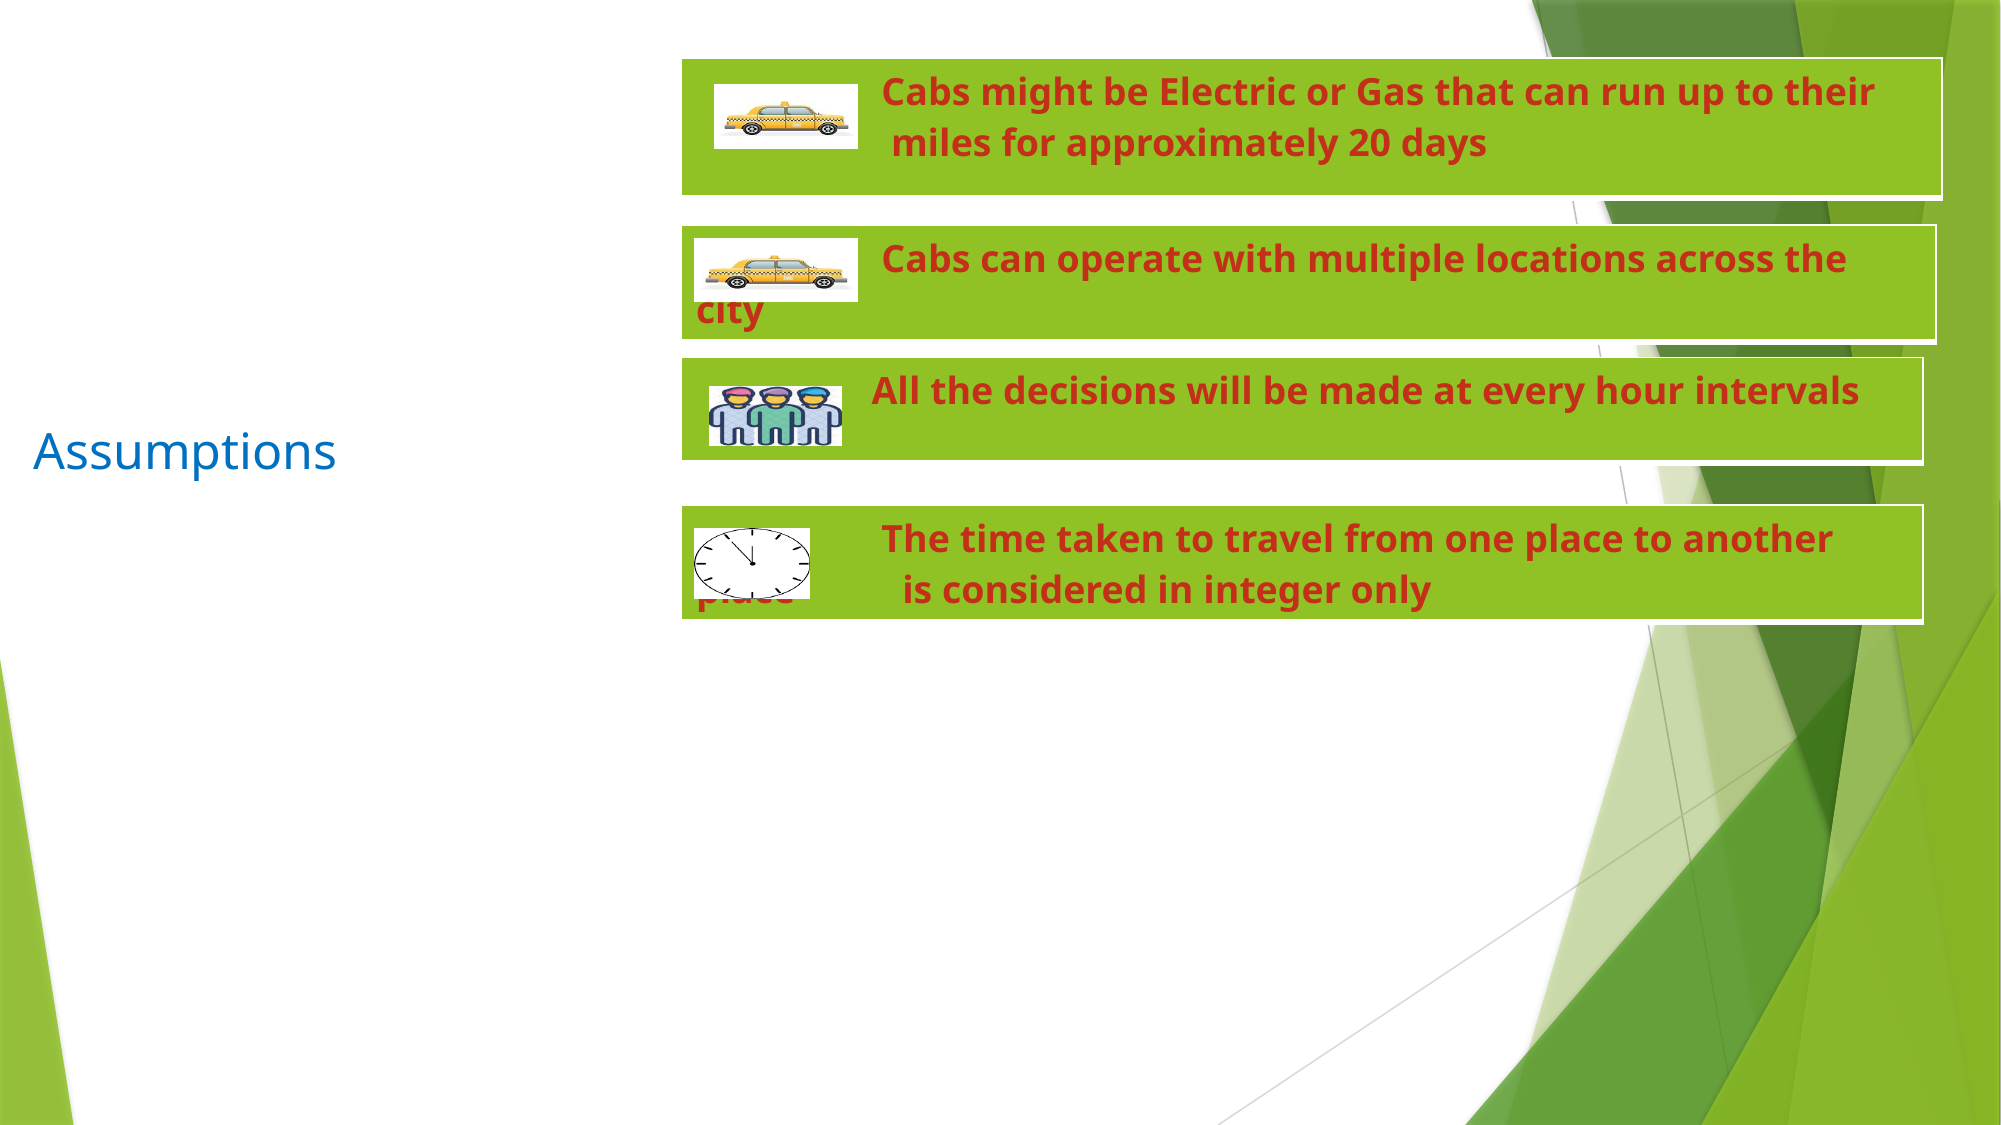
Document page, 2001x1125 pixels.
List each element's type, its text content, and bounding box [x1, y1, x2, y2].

table_header Cabs might be Electric or Gas that can run up to their miles for approximately 20 days [682, 59, 1941, 195]
picture [714, 84, 858, 150]
table_header The time taken to travel from one place to another place is considered in integer only [682, 506, 1922, 619]
title Assumptions [18, 411, 388, 529]
picture [693, 527, 811, 599]
table_header All the decisions will be made at every hour intervals [682, 358, 1922, 460]
table_header Cabs can operate with multiple locations across the city [682, 226, 1935, 339]
picture [693, 356, 889, 446]
picture [693, 238, 858, 303]
